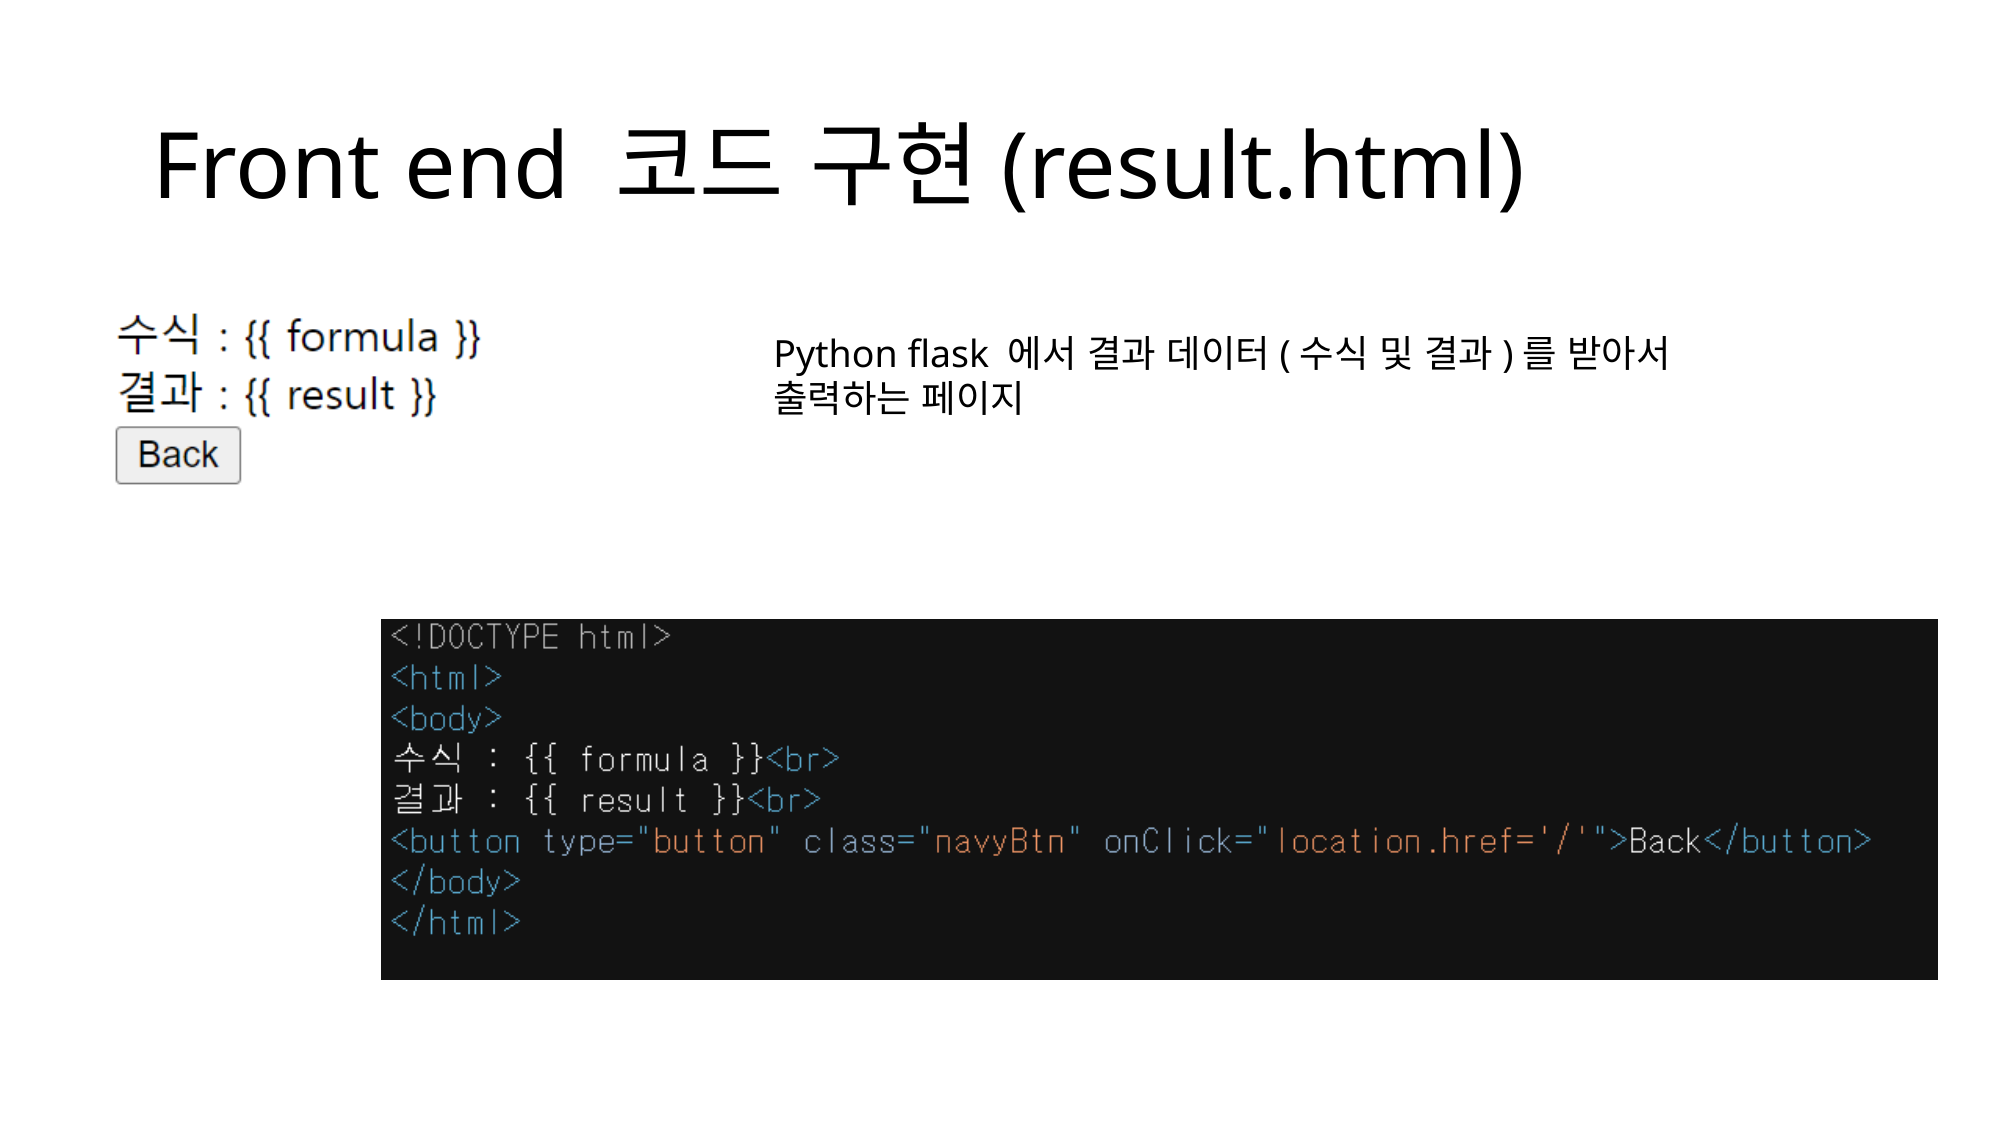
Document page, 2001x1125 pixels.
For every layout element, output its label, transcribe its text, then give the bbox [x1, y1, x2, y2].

picture [381, 619, 1938, 980]
text_box Python flask 에서 결과 데이터(수식 및 결과)를 받아서 출력하는 페이지 [758, 322, 1796, 428]
title Front end 코드 구현(result.html) [137, 59, 1863, 278]
picture [105, 292, 641, 530]
